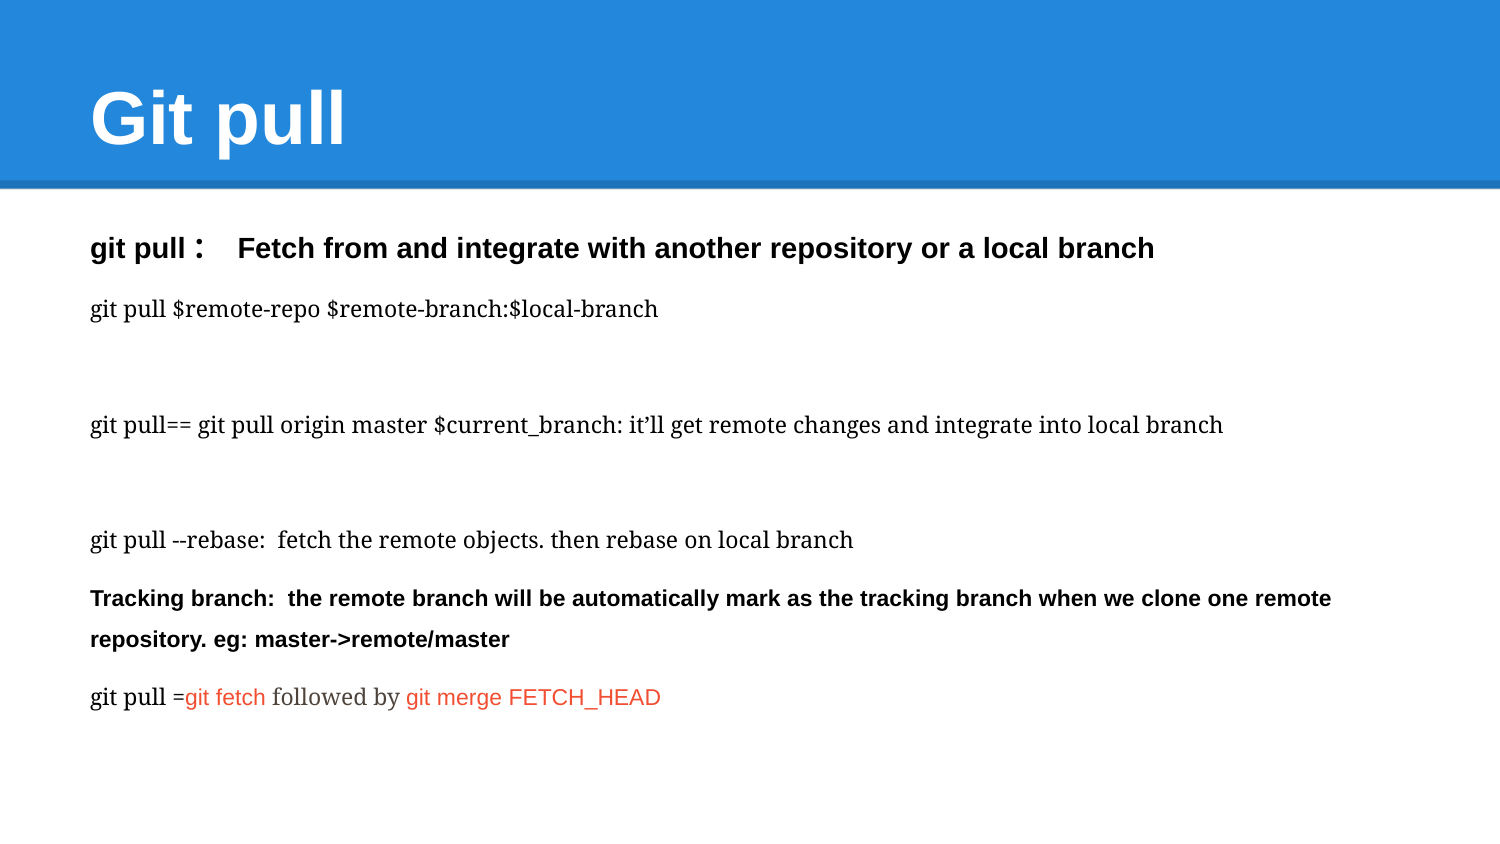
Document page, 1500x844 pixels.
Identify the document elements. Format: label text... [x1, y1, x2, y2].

list git pull： Fetch from and integrate with another repository or a local branch git pull $remote-repo $remote-branch:$local-branch git pull== git pull origin master $current_branch: it’ll get remote changes and integrate into local branch git pull --rebase: fetch the remote objects. then rebase on local branch Tracking branch: the remote branch will be automatically mark as the tracking branch when we clone one remote repository. eg: master->remote/master git pull =git fetch followed by git merge FETCH_HEAD [75, 196, 1425, 808]
title Git pull [75, 33, 1425, 175]
